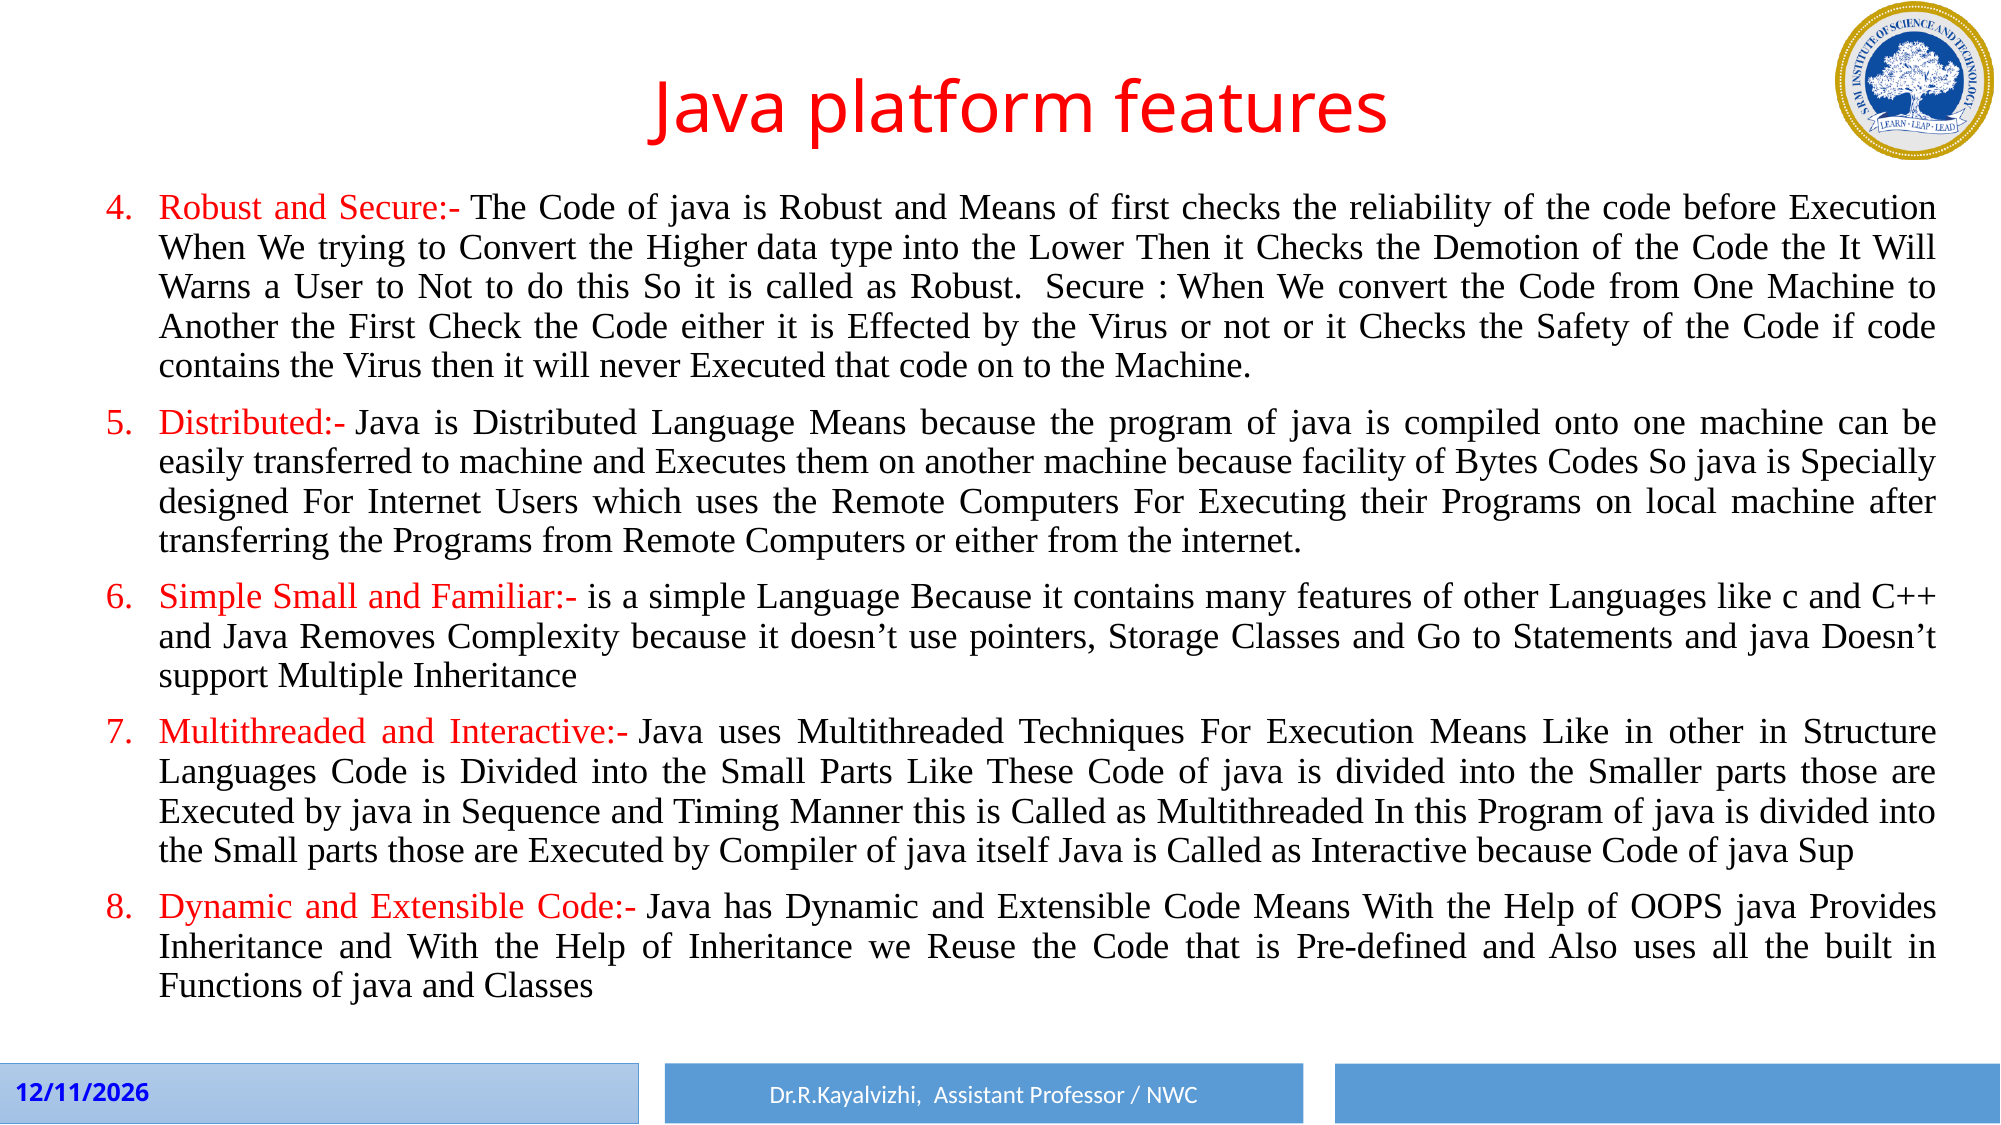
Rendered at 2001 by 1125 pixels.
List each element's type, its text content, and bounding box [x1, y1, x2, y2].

text_box Java platform features [521, 53, 1523, 154]
text_box [0, 1063, 639, 1124]
text_box Dr.R.Kayalvizhi, Assistant Professor / NWC [664, 1063, 1304, 1124]
text_box Robust and Secure:- The Code of java is Robust and Means of first checks the reliability of the code before Execution When We trying to Convert the Higher data type into the Lower Then it Checks the Demotion of the Code the It Will Warns a User to Not to do this So it is called as Robust. Secure : When We convert the Code from One Machine to Another the First Check the Code either it is Effected by the Virus or not or it Checks the Safety of the Code if code contains the Virus then it will never Executed that code on to the Machine. Distributed:- Java is Distributed Language Means because the program of java is compiled onto one machine can be easily transferred to machine and Executes them on another machine because facility of Bytes Codes So java is Specially designed For Internet Users which uses the Remote Computers For Executing their Programs on local machine after transferring the Programs from Remote Computers or either from the internet. Simple Small and Familiar:- is a simple Language Because it contains many features of other Languages like c and C++ and Java Removes Complexity because it doesn’t use pointers, Storage Classes and Go to Statements and java Doesn’t support Multiple Inheritance Multithreaded and Interactive:- Java uses Multithreaded Techniques For Execution Means Like in other in Structure Languages Code is Divided into the Small Parts Like These Code of java is divided into the Smaller parts those are Executed by java in Sequence and Timing Manner this is Called as Multithreaded In this Program of java is divided into the Small parts those are Executed by Compiler of java itself Java is Called as Interactive because Code of java Sup Dynamic and Extensible Code:- Java has Dynamic and Extensible Code Means With the Help of OOPS java Provides Inheritance and With the Help of Inheritance we Reuse the Code that is Pre-defined and Also uses all the built in Functions of java and Classes [90, 180, 1954, 1031]
picture [1835, 1, 1994, 160]
slide_number [1335, 1063, 2000, 1124]
